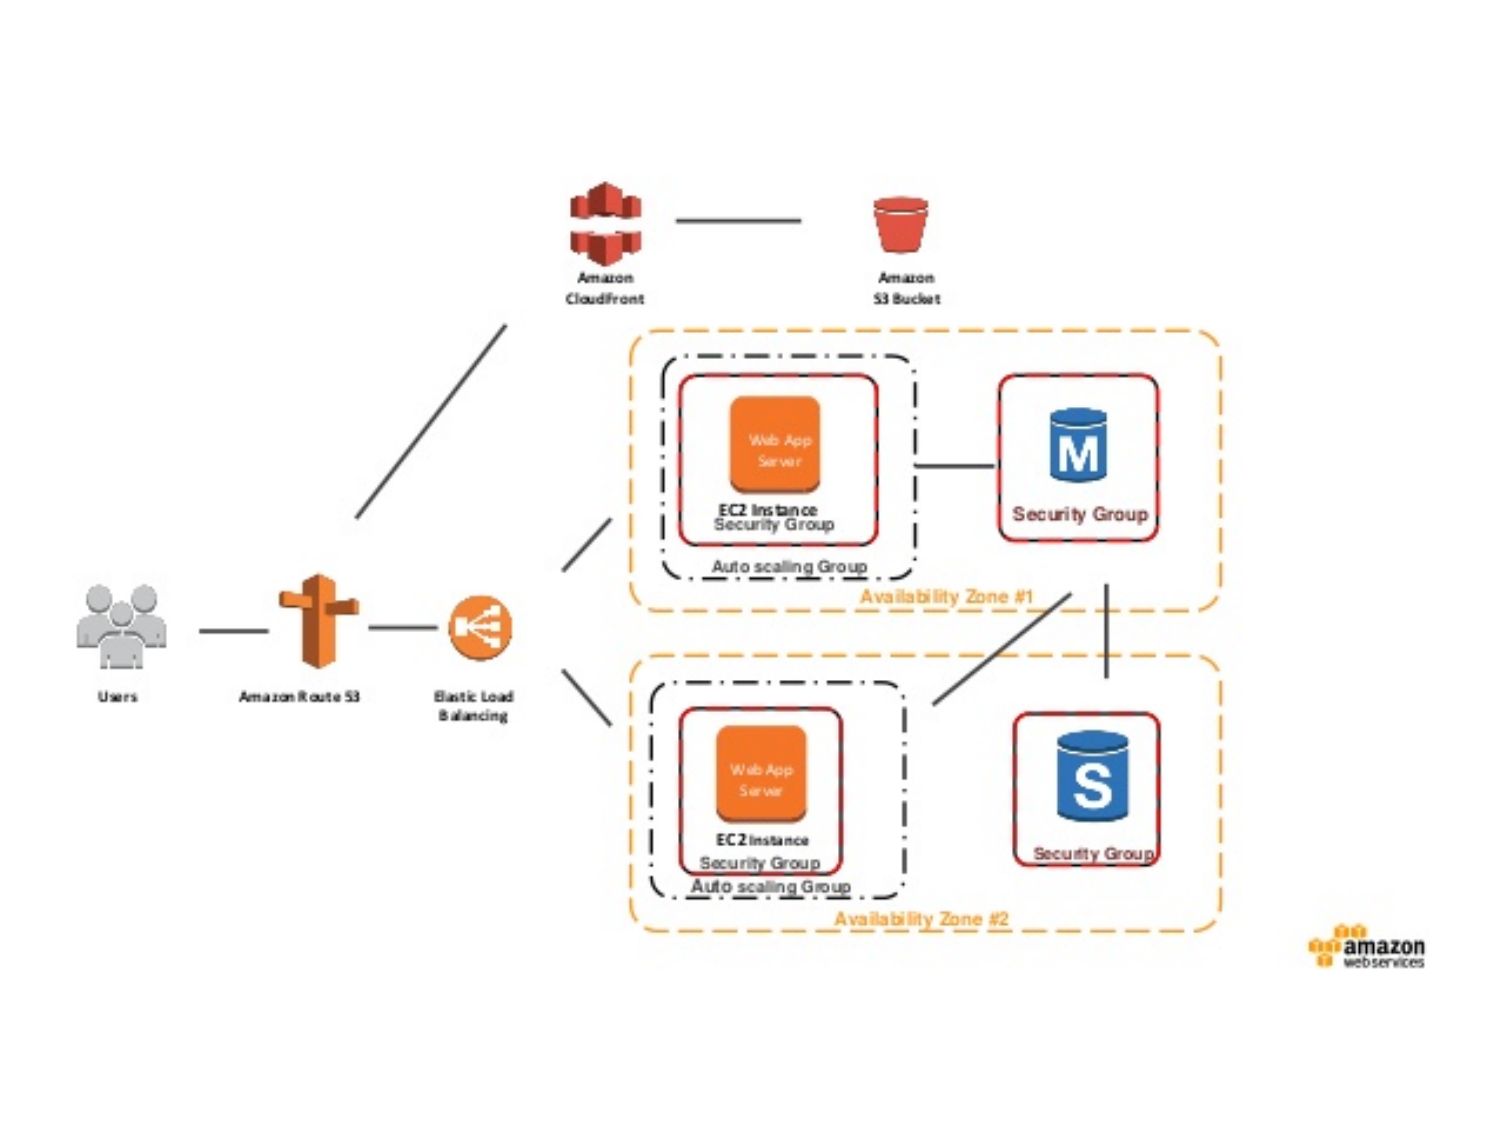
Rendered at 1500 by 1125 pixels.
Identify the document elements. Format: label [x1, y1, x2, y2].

picture [0, 140, 1500, 985]
